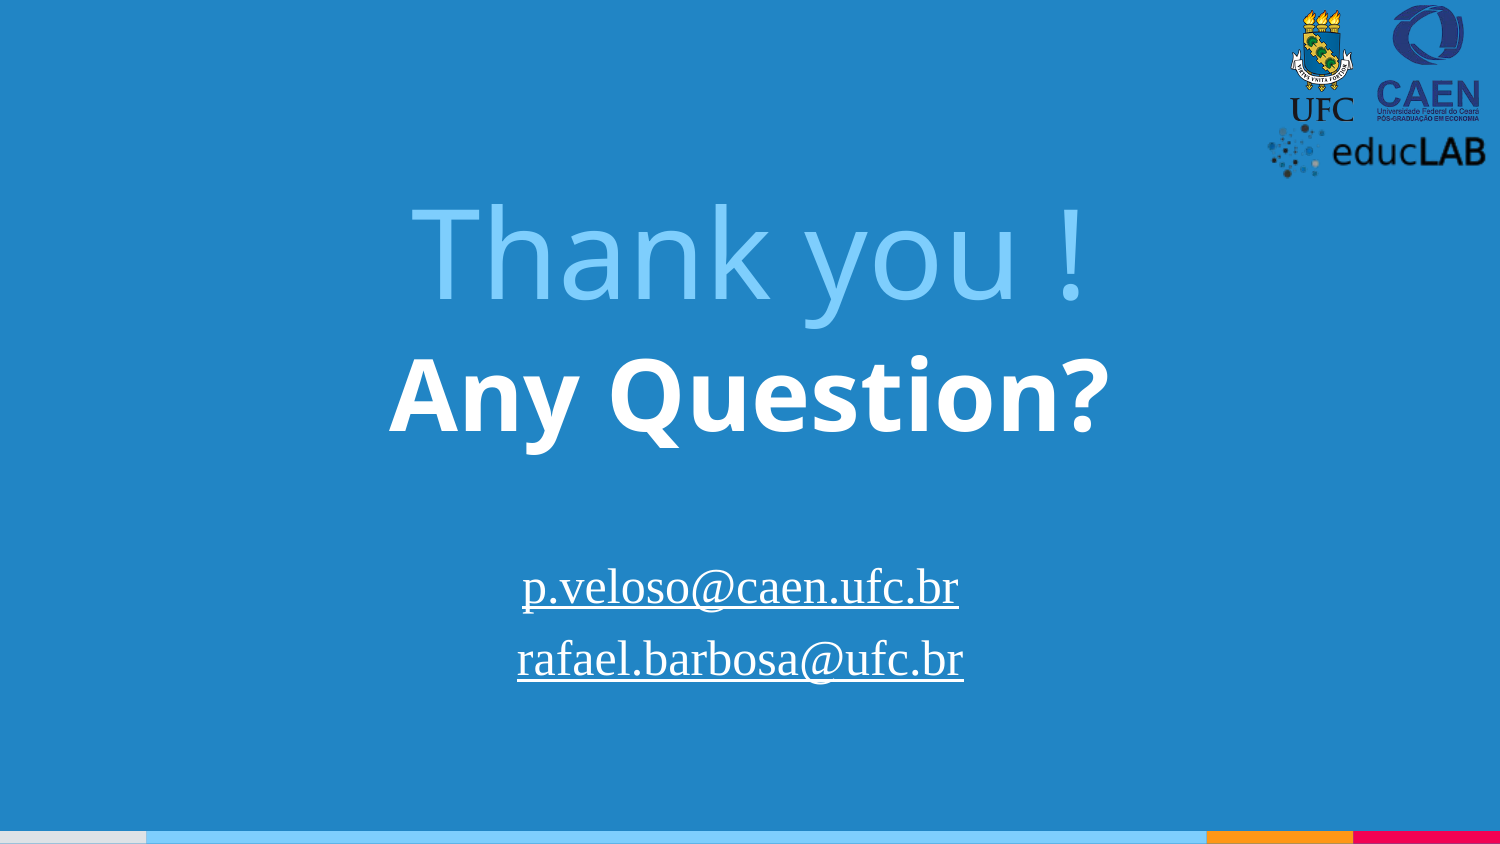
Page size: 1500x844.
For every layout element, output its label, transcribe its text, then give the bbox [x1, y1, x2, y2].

picture [1223, 5, 1498, 190]
list p.veloso@caen.ufc.br rafael.barbosa@ufc.br [284, 465, 1197, 793]
title Thank you ! [0, 149, 1500, 316]
subtitle Any Question? [0, 316, 1500, 446]
